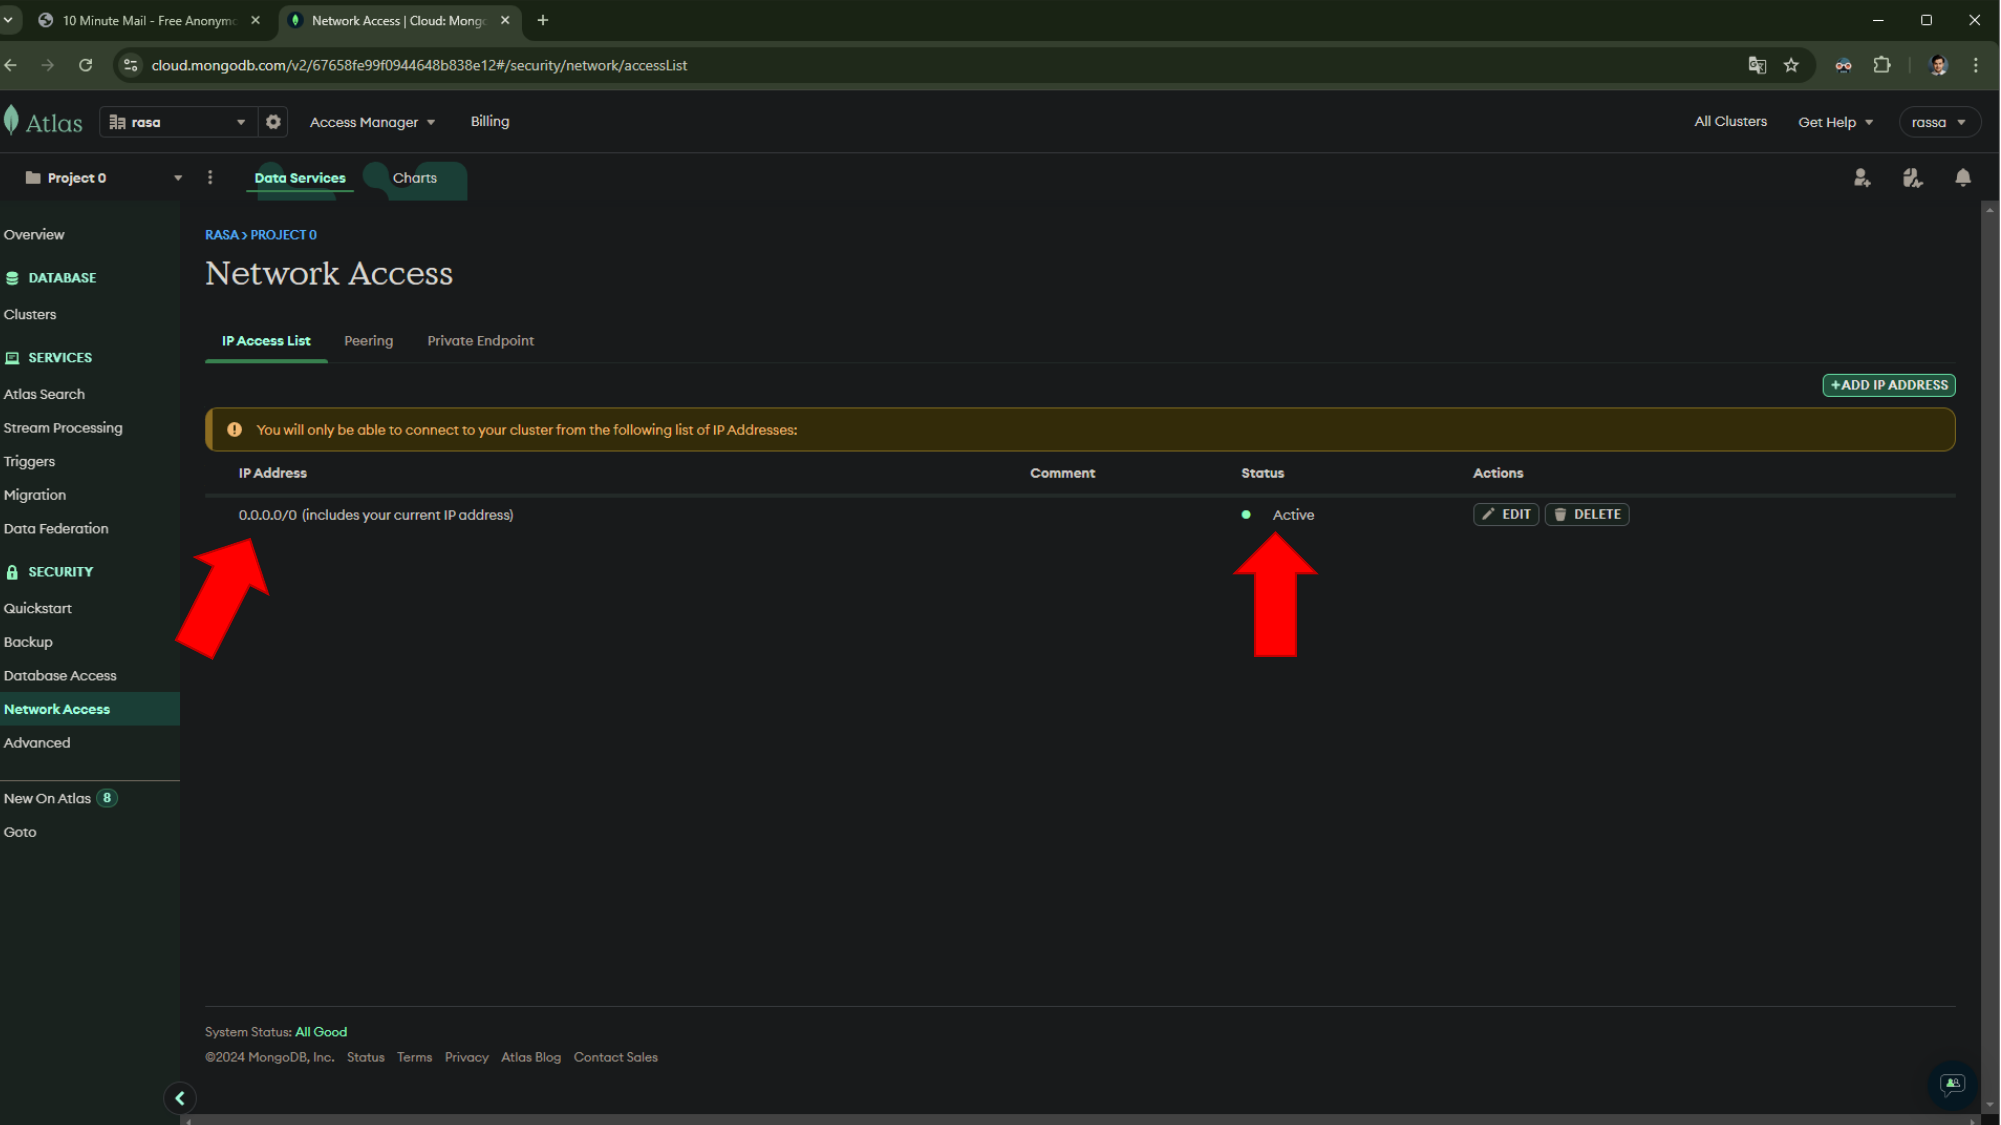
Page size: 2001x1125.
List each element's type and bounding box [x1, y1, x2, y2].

list [0, 0, 2000, 1125]
